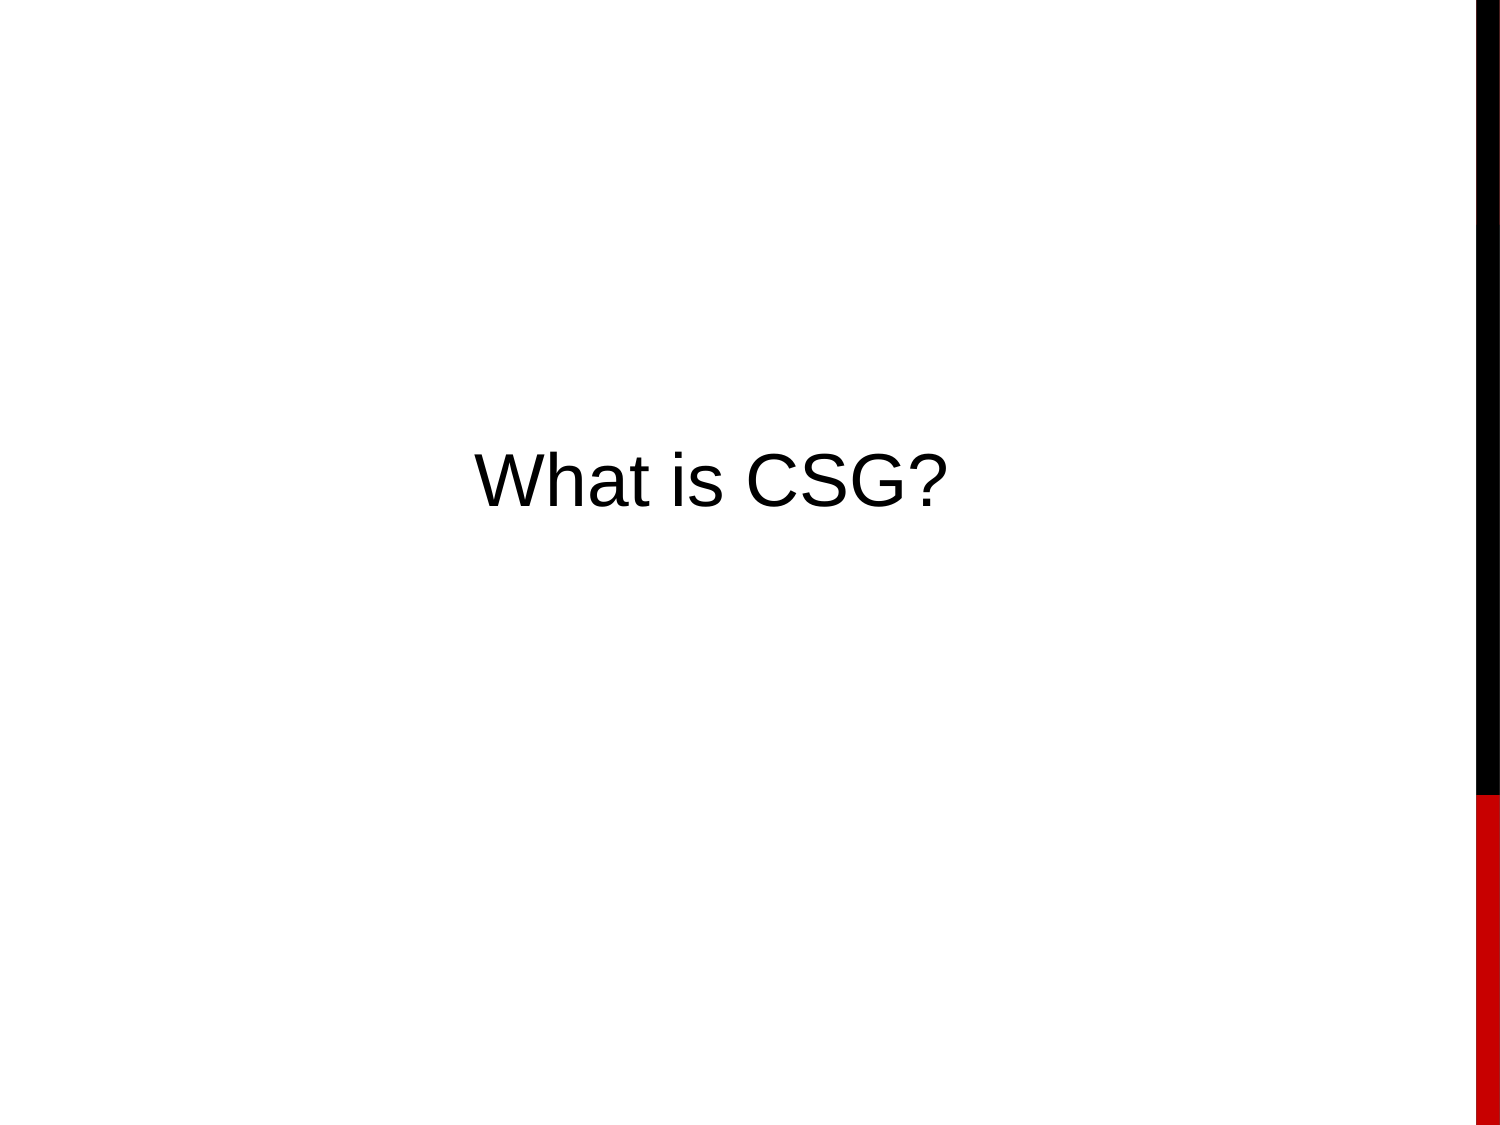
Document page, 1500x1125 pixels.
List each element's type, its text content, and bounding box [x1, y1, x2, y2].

text_box What is CSG? [75, 37, 1350, 916]
